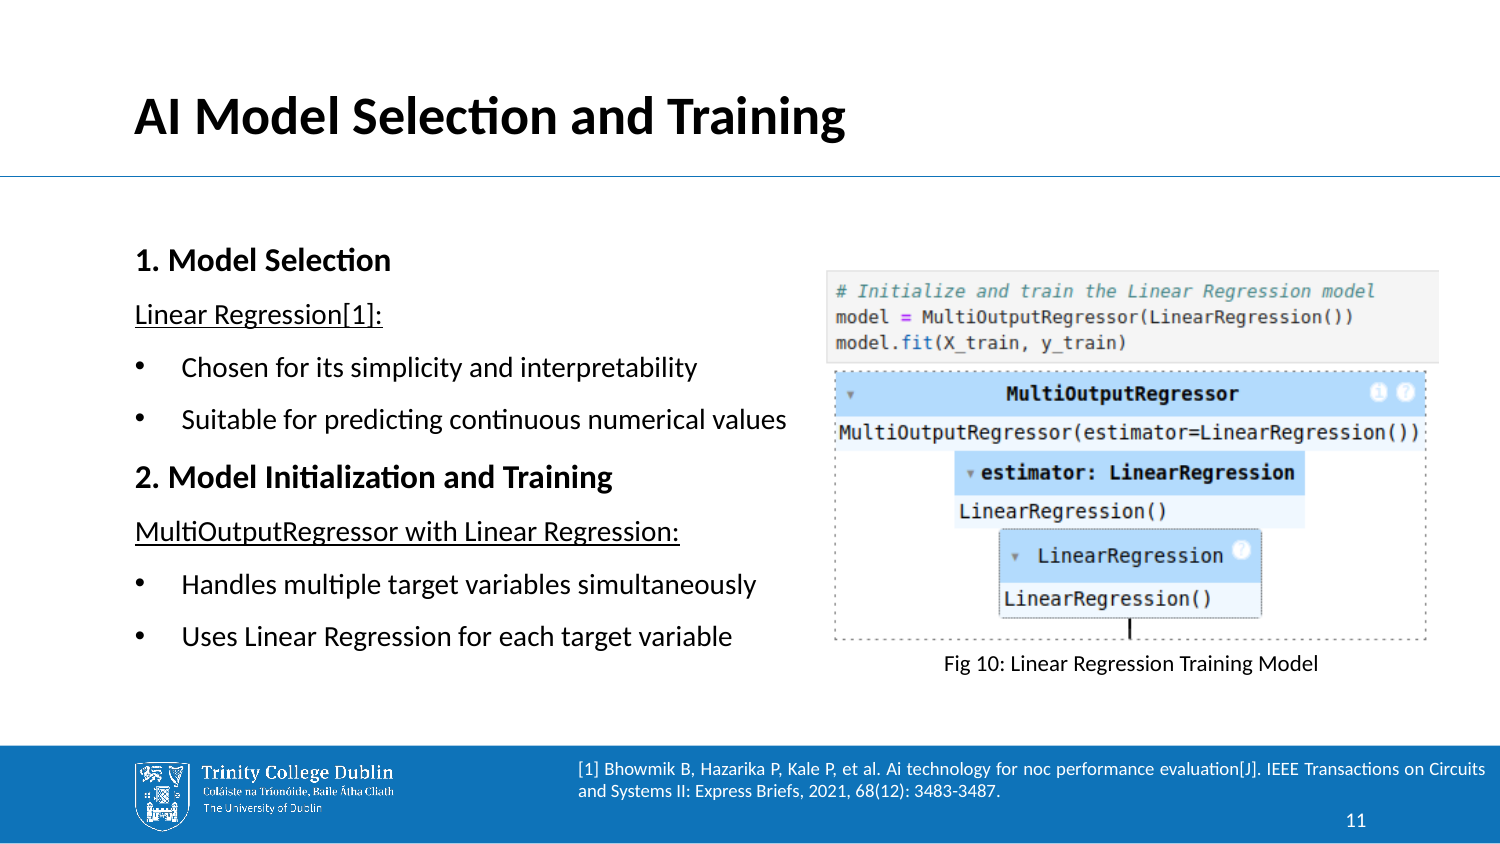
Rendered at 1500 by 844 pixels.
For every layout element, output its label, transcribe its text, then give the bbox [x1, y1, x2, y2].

picture [824, 269, 1439, 649]
picture [134, 761, 395, 832]
text_box Fig 10: Linear Regression Training Model [913, 649, 1351, 677]
text_box [1] Bhowmik B, Hazarika P, Kale P, et al. Ai technology for noc performance evaluation[J]. IEEE Transactions on Circuits and Systems II: Express Briefs, 2021, 68(12): 3483-3487. [570, 749, 1493, 809]
list 1. Model Selection Linear Regression[1]: Chosen for its simplicity and interpretability Suitable for predicting continuous numerical values 2. Model Initialization and Training MultiOutputRegressor with Linear Regression: Handles multiple target variables simultaneously Uses Linear Regression for each target variable [134, 217, 811, 701]
slide_number 11 [1342, 809, 1367, 833]
title AI Model Selection and Training [134, 75, 1366, 146]
